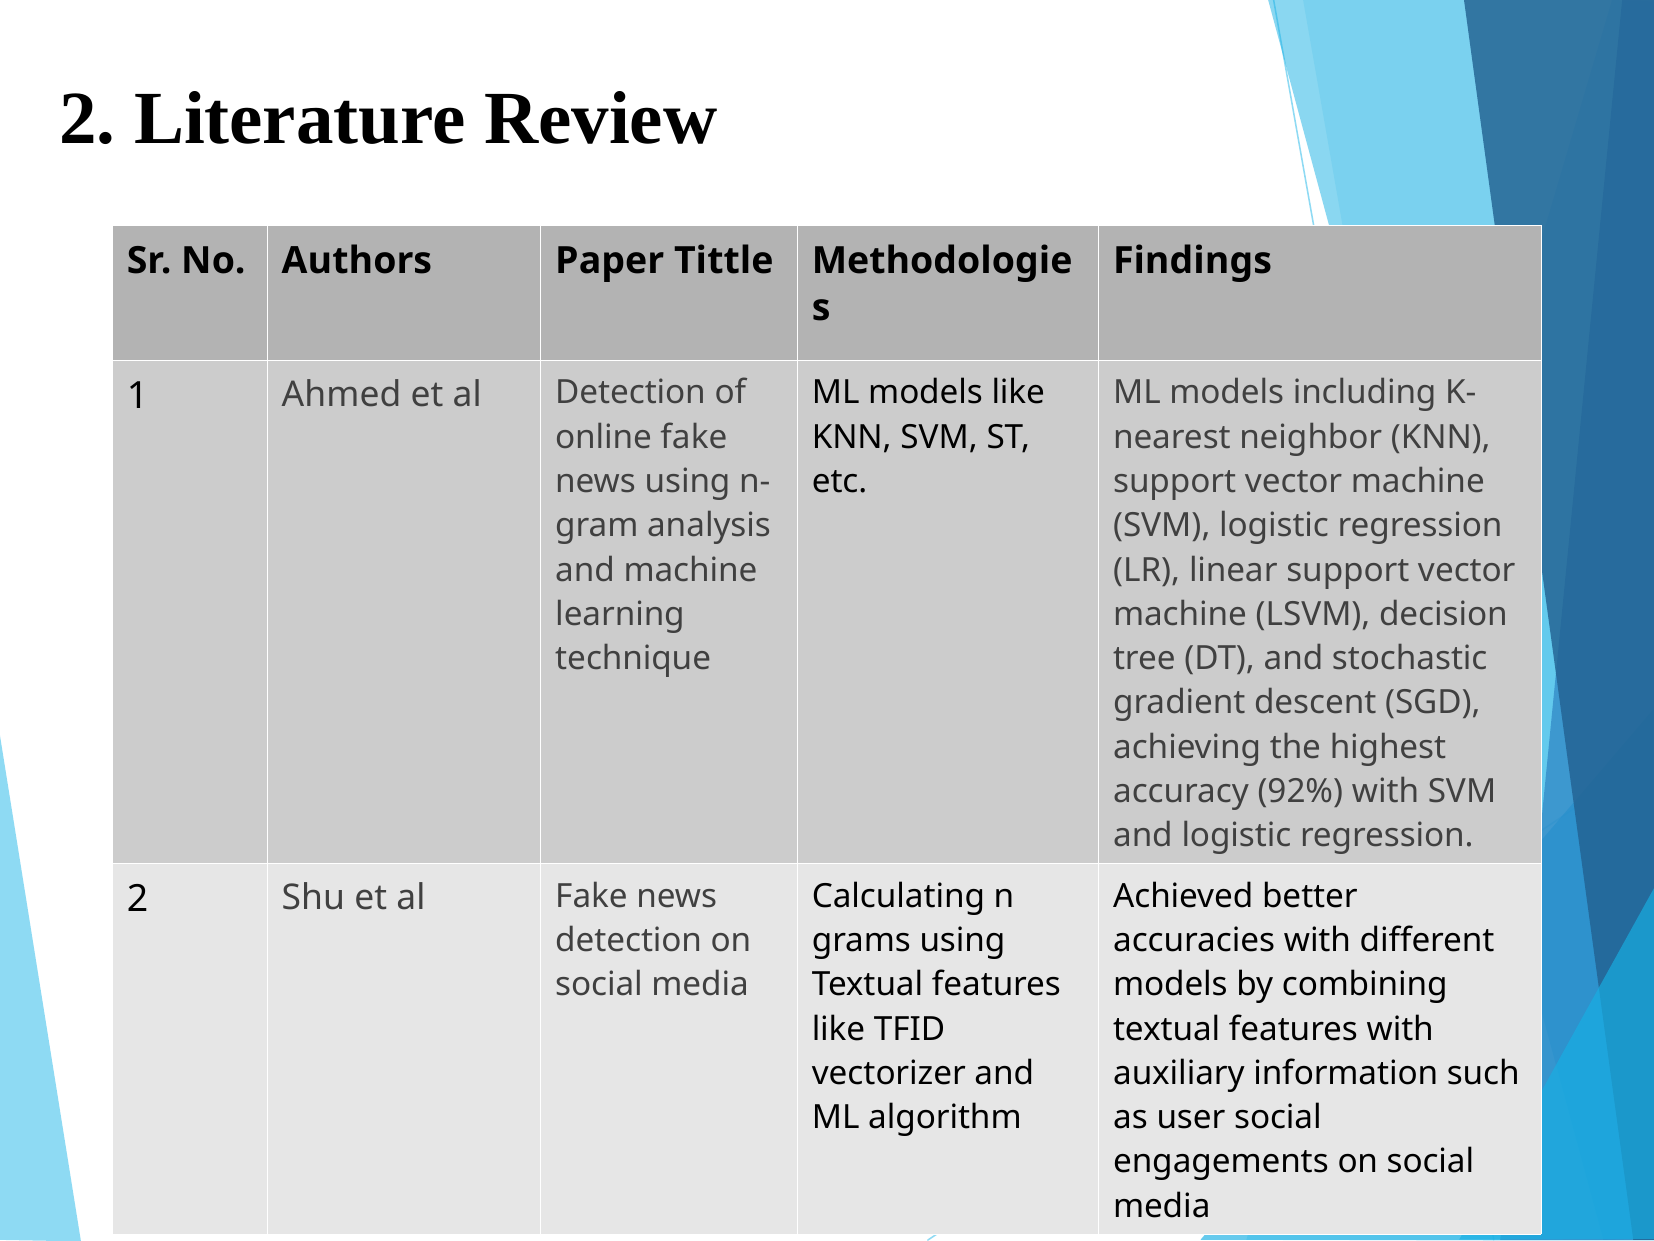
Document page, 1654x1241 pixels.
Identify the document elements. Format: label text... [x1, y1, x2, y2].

table_cell Ahmed et al [268, 361, 540, 863]
table_cell Achieved better accuracies with different models by combining textual features with auxiliary information such as user social engagements on social media [1099, 864, 1541, 1234]
table_cell Detection of online fake news using n-gram analysis and machine learning technique [541, 361, 797, 863]
table_header Paper Tittle [541, 226, 797, 360]
table_cell 1 [113, 361, 267, 863]
table_header Methodologies [798, 226, 1098, 360]
table_cell Calculating n grams using Textual features like TFID vectorizer and ML algorithm [798, 864, 1098, 1234]
table_cell 2 [113, 864, 267, 1234]
text_box 2. Literature Review [59, 70, 768, 226]
table_cell ML models including K-nearest neighbor (KNN), support vector machine (SVM), logistic regression (LR), linear support vector machine (LSVM), decision tree (DT), and stochastic gradient descent (SGD), achieving the highest accuracy (92%) with SVM and logistic regression. [1099, 361, 1541, 863]
table_header Authors [268, 226, 540, 360]
table_cell ML models like KNN, SVM, ST, etc. [798, 361, 1098, 863]
table_cell Fake news detection on social media [541, 864, 797, 1234]
table_cell Shu et al [268, 864, 540, 1234]
table_header Sr. No. [113, 226, 267, 360]
table_header Findings [1099, 226, 1541, 360]
